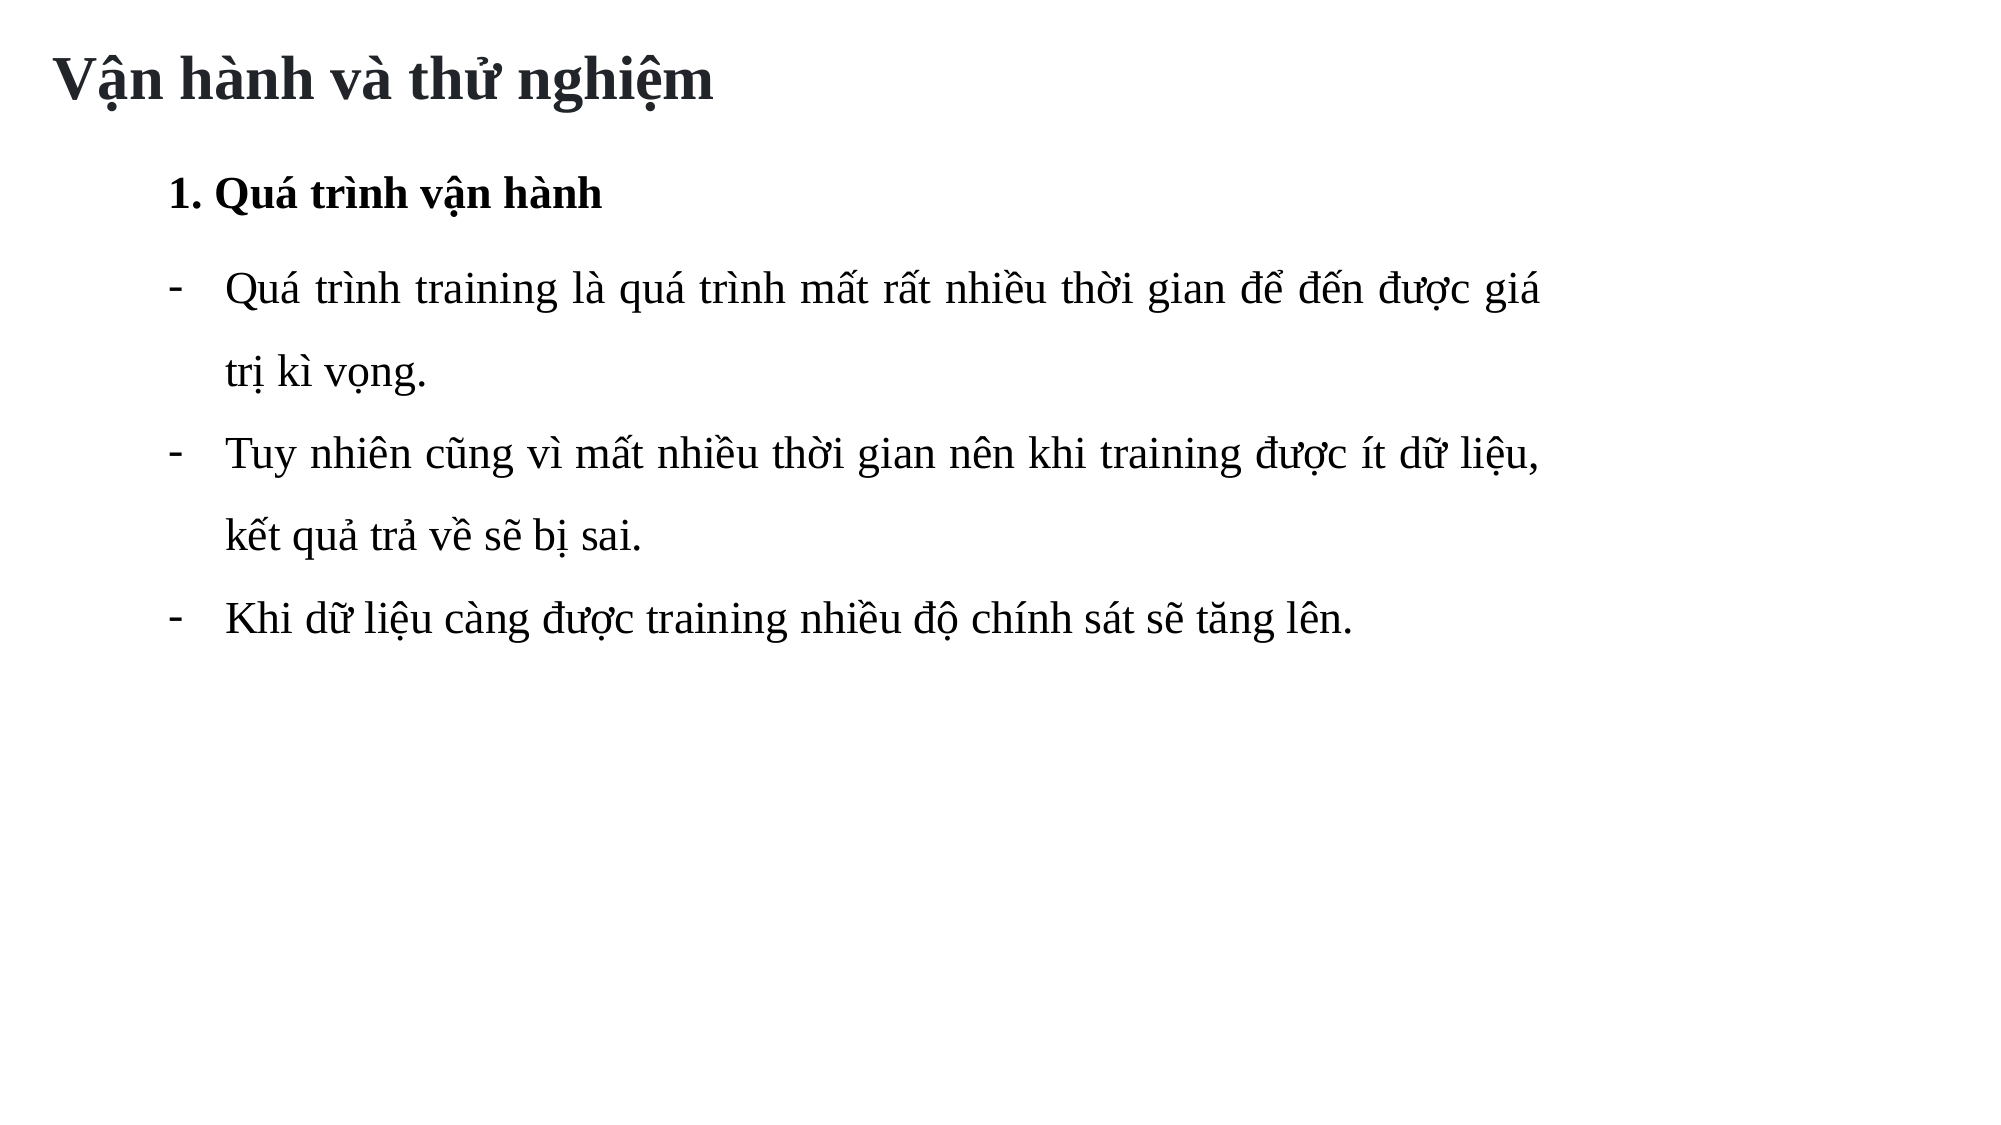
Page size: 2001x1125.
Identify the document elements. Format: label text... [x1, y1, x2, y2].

text_box 1. Quá trình vận hành Quá trình training là quá trình mất rất nhiều thời gian để đến được giá trị kì vọng. Tuy nhiên cũng vì mất nhiều thời gian nên khi training được ít dữ liệu, kết quả trả về sẽ bị sai. Khi dữ liệu càng được training nhiều độ chính sát sẽ tăng lên. [154, 155, 1557, 650]
text_box Vận hành và thử nghiệm [37, 29, 890, 120]
